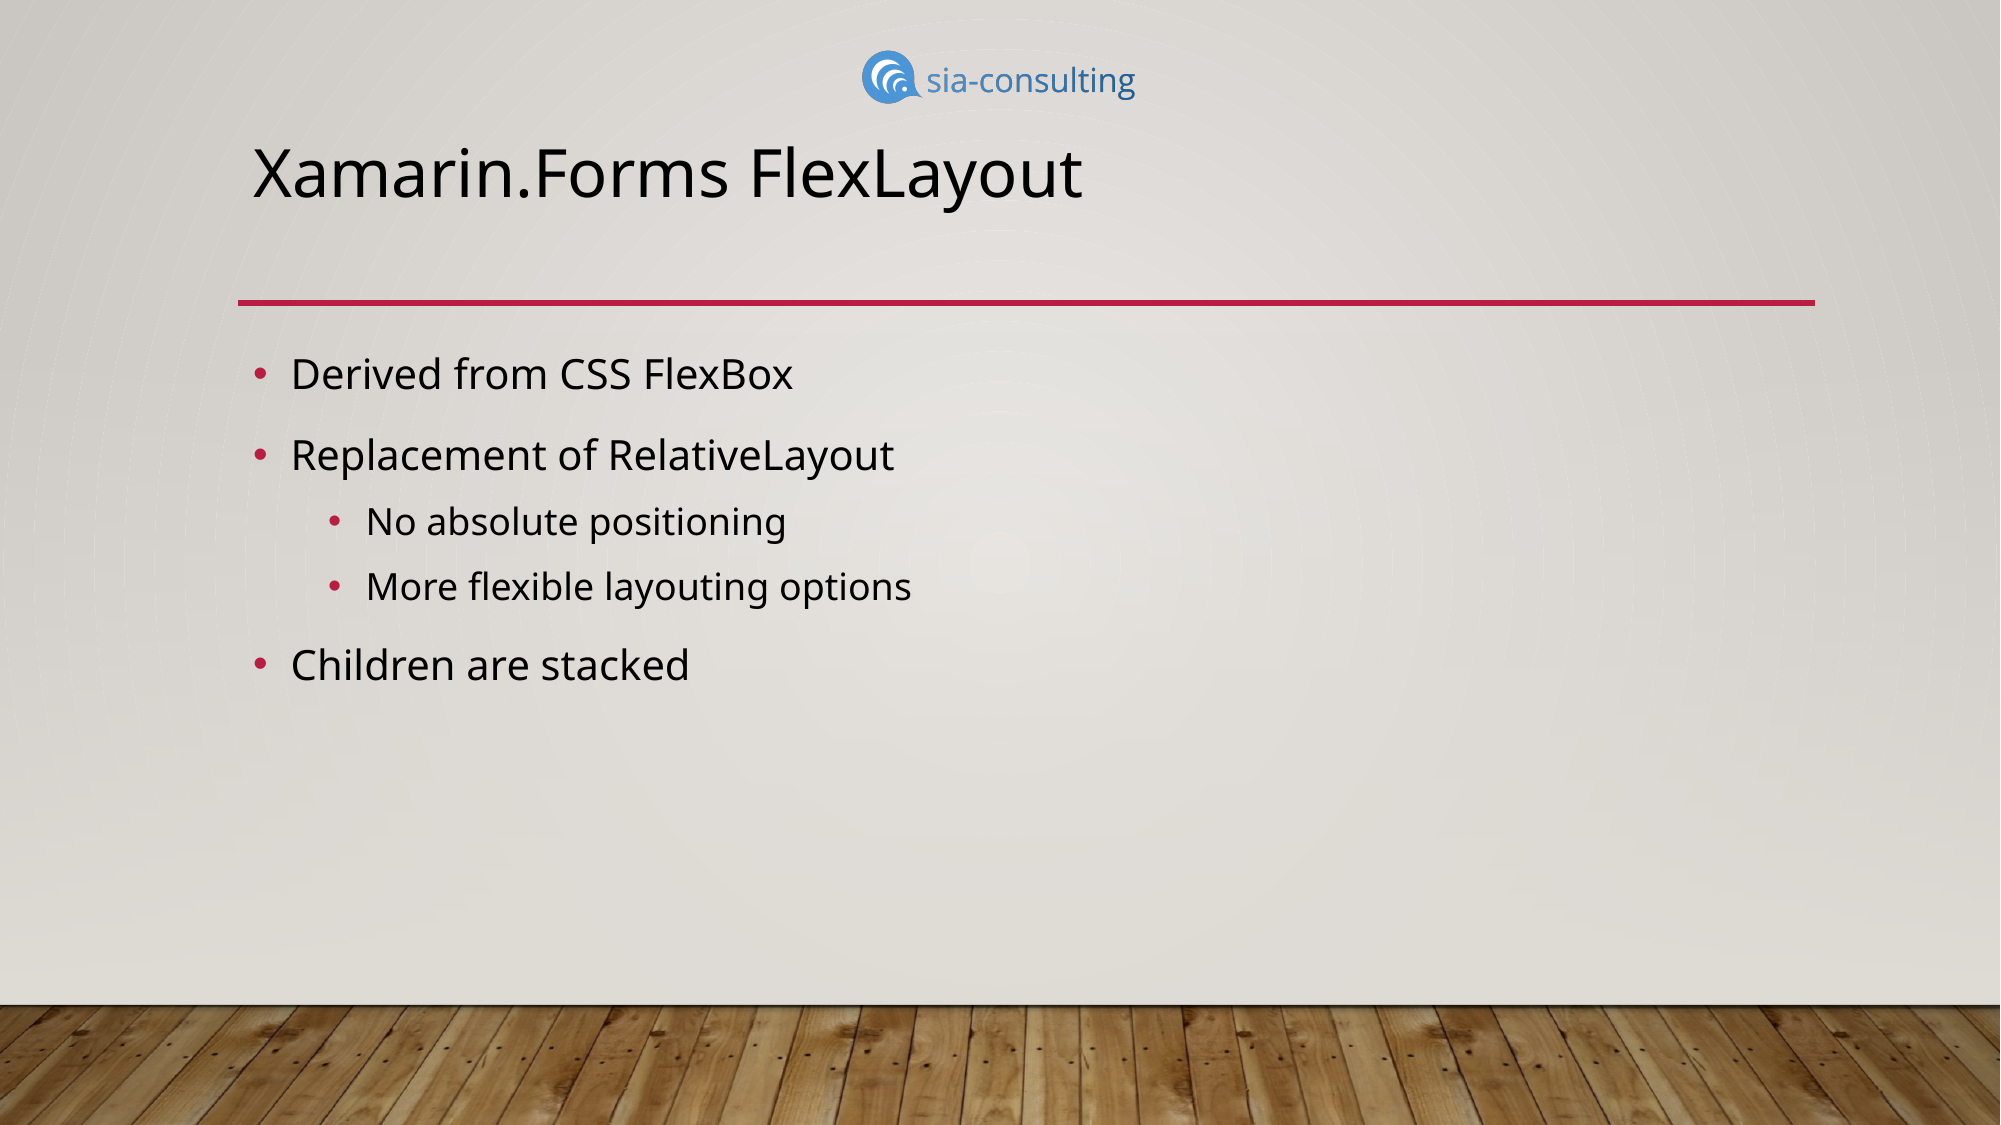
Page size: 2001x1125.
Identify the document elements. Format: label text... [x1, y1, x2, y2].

list Derived from CSS FlexBox Replacement of RelativeLayout No absolute positioning More flexible layouting options Children are stacked [238, 330, 1814, 897]
title Xamarin.Forms FlexLayout [238, 131, 1814, 305]
picture [860, 44, 1140, 115]
picture [0, 1005, 2000, 1125]
